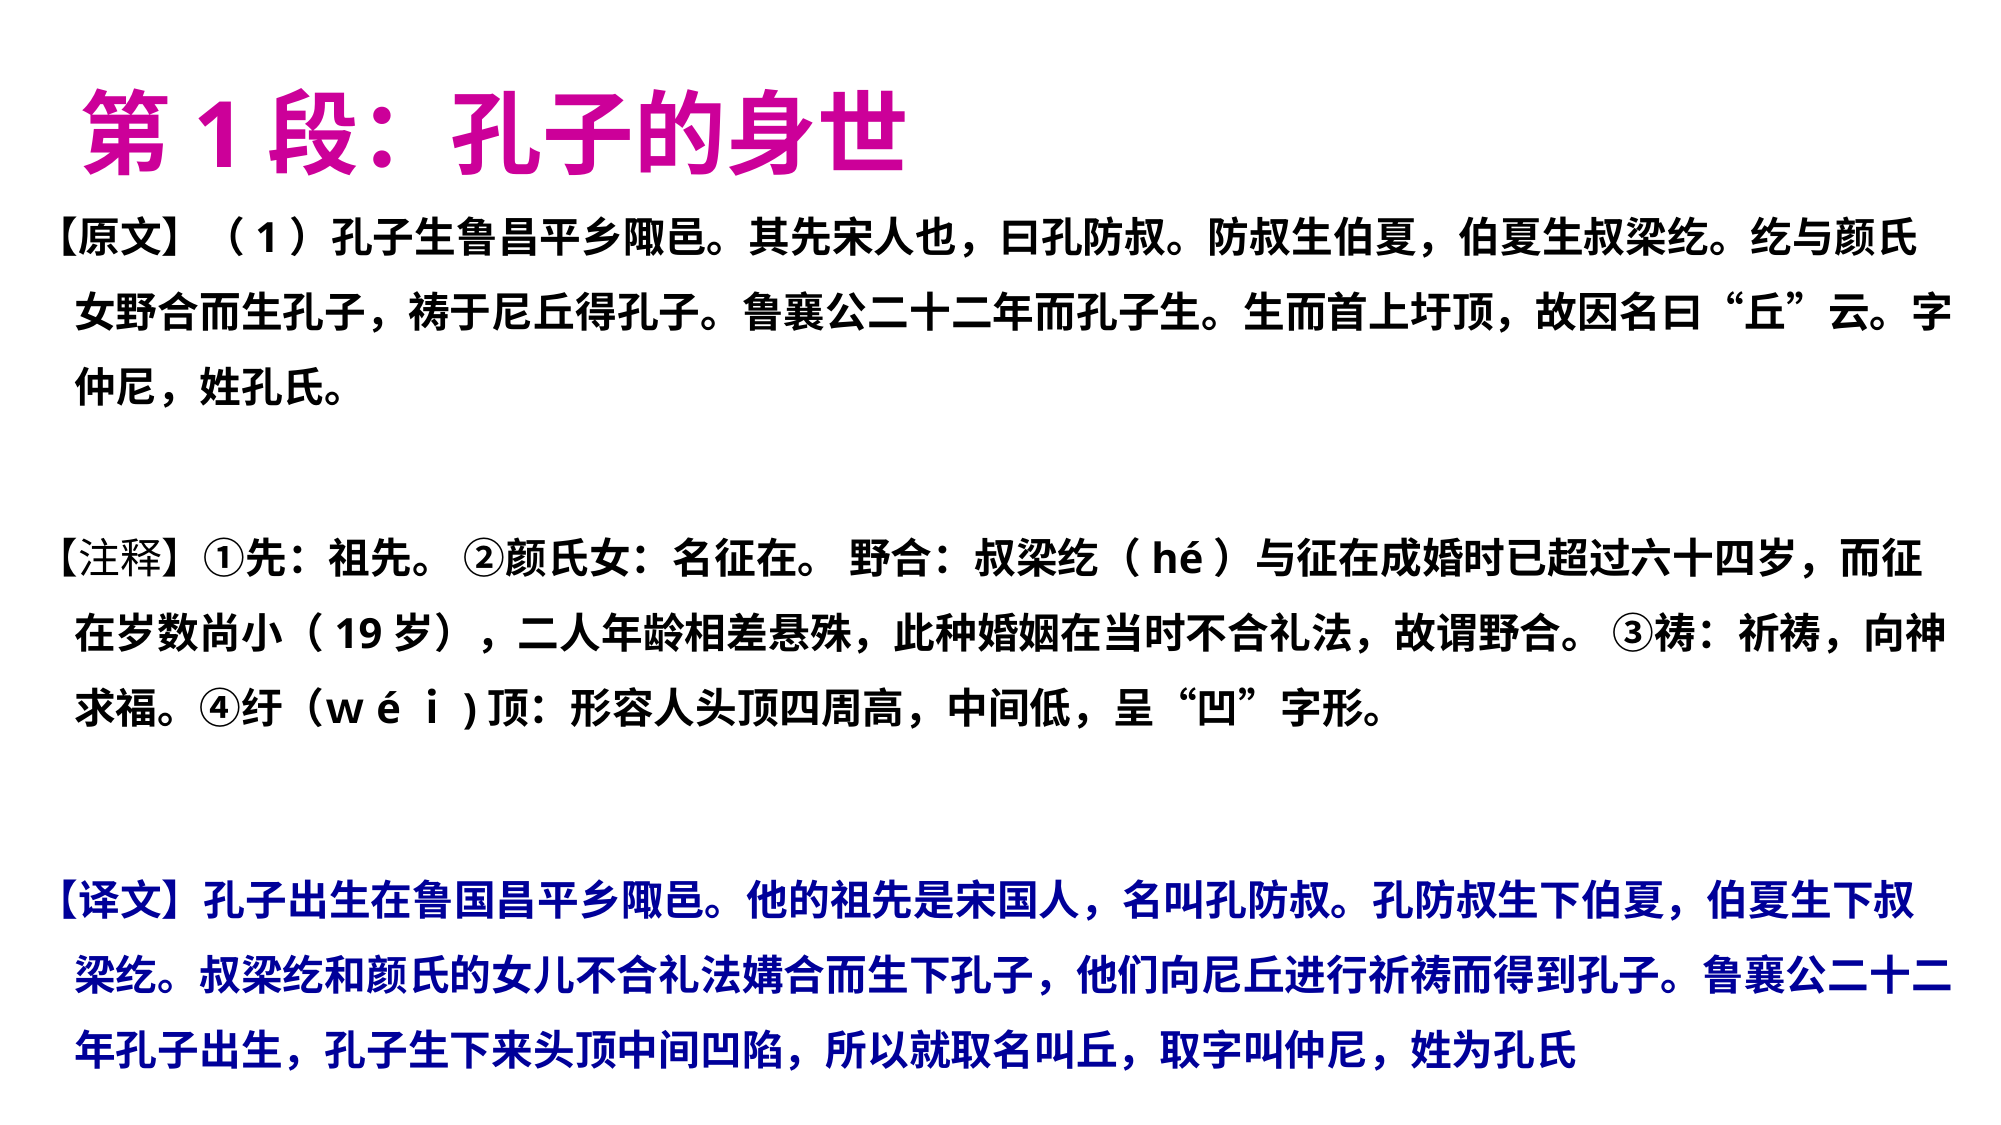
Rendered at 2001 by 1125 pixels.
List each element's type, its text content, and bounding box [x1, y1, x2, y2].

list 第1段：孔子的身世 【原文】（1）孔子生鲁昌平乡陬邑。其先宋人也，曰孔防叔。防叔生伯夏，伯夏生叔梁纥。纥与颜氏女野合而生孔子，祷于尼丘得孔子。鲁襄公二十二年而孔子生。生而首上圩顶，故因名曰“丘”云。字仲尼，姓孔氏。 【注释】①先：祖先。 ②颜氏女：名征在。 野合：叔梁纥（hé）与征在成婚时已超过六十四岁，而征在岁数尚小（19岁），二人年龄相差悬殊，此种婚姻在当时不合礼法，故谓野合。 ③祷：祈祷，向神求福。④纡（ｗéｉ)顶：形容人头顶四周高，中间低，呈“凹”字形。 【译文】孔子出生在鲁国昌平乡陬邑。他的祖先是宋国人，名叫孔防叔。孔防叔生下伯夏，伯夏生下叔梁纥。叔梁纥和颜氏的女儿不合礼法媾合而生下孔子，他们向尼丘进行祈祷而得到孔子。鲁襄公二十二年孔子出生，孔子生下来头顶中间凹陷，所以就取名叫丘，取字叫仲尼，姓为孔氏 [21, 89, 1970, 1097]
